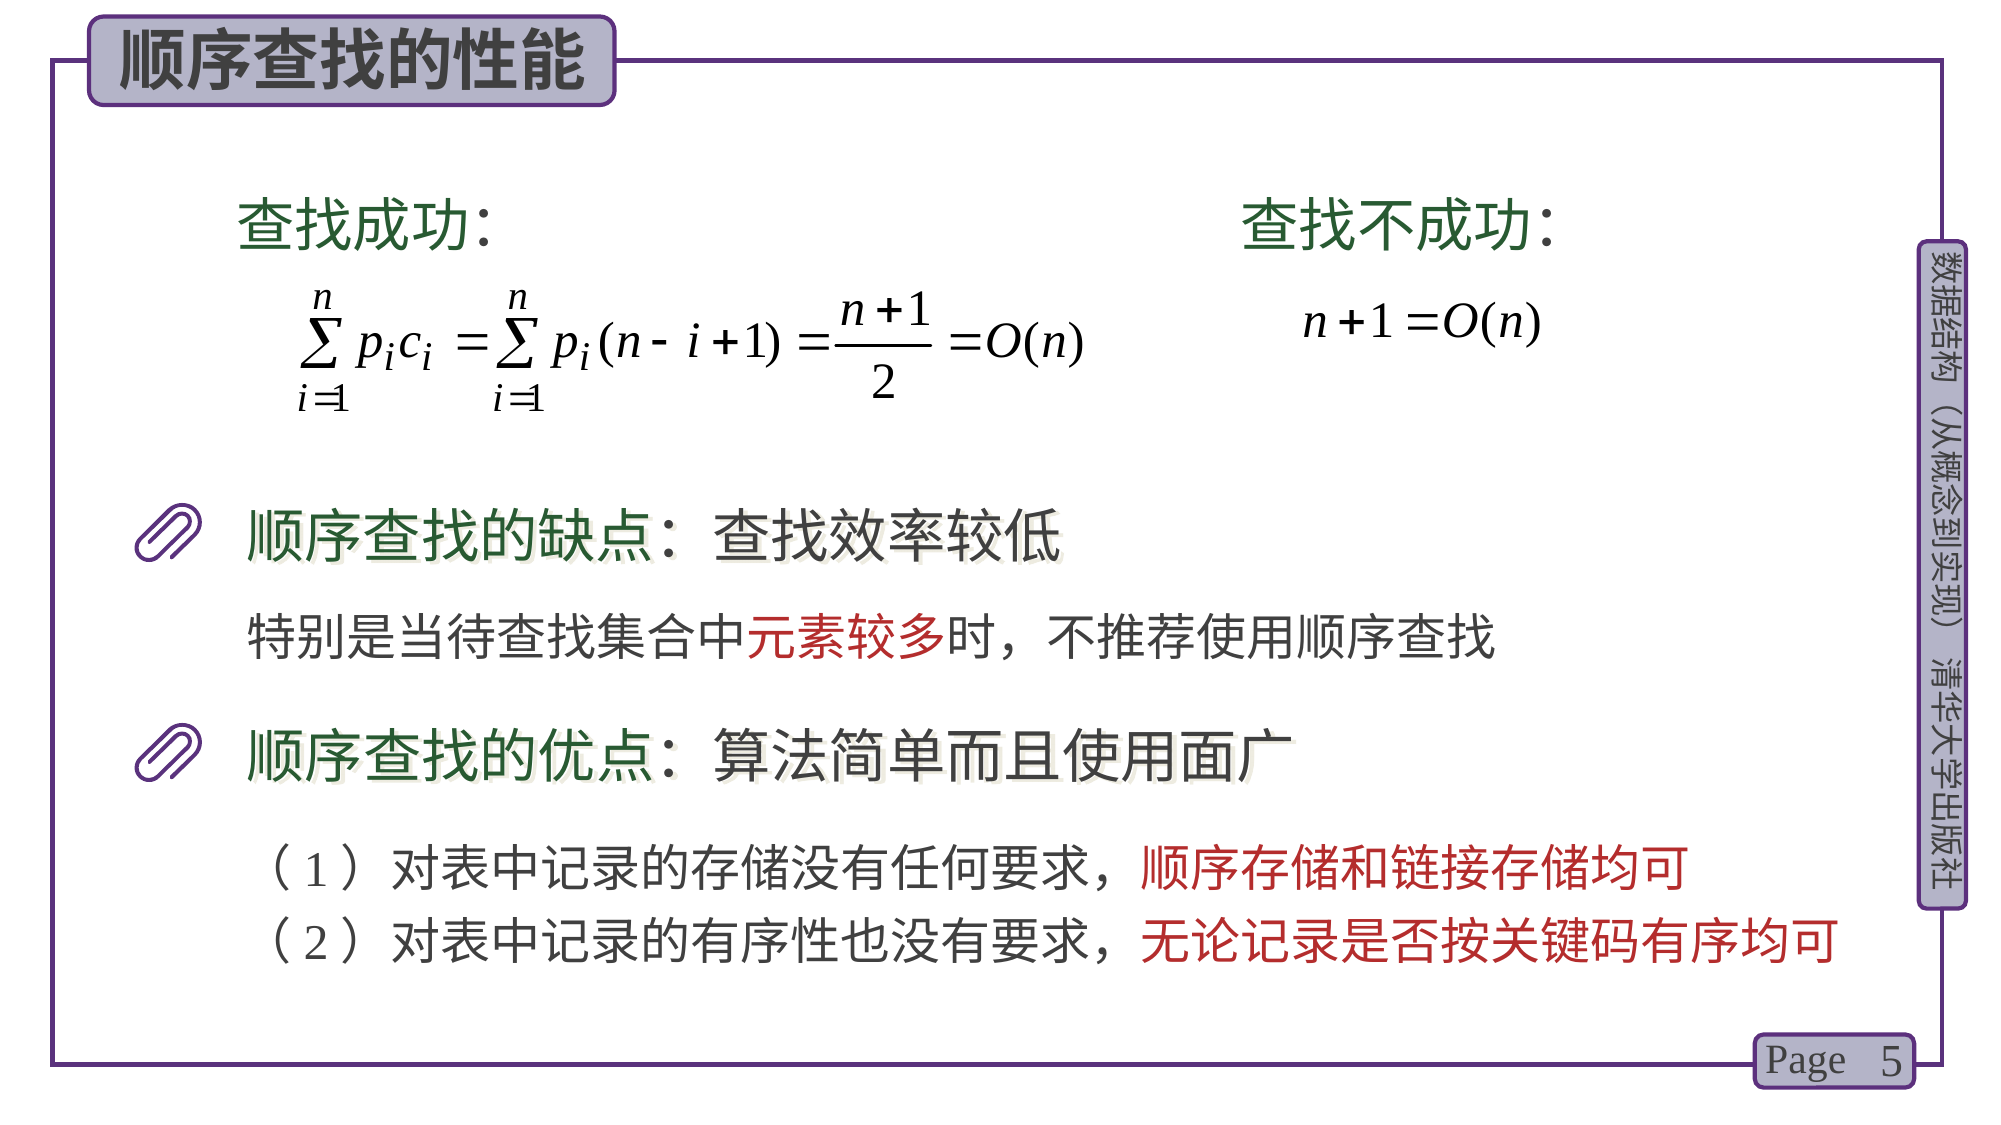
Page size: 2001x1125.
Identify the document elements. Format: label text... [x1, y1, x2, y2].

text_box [132, 711, 1889, 979]
text_box 顺序查找的性能 [104, 10, 608, 105]
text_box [132, 491, 1894, 674]
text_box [221, 180, 1095, 425]
text_box [87, 15, 606, 107]
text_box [1226, 180, 1588, 363]
text_box [608, 17, 616, 104]
